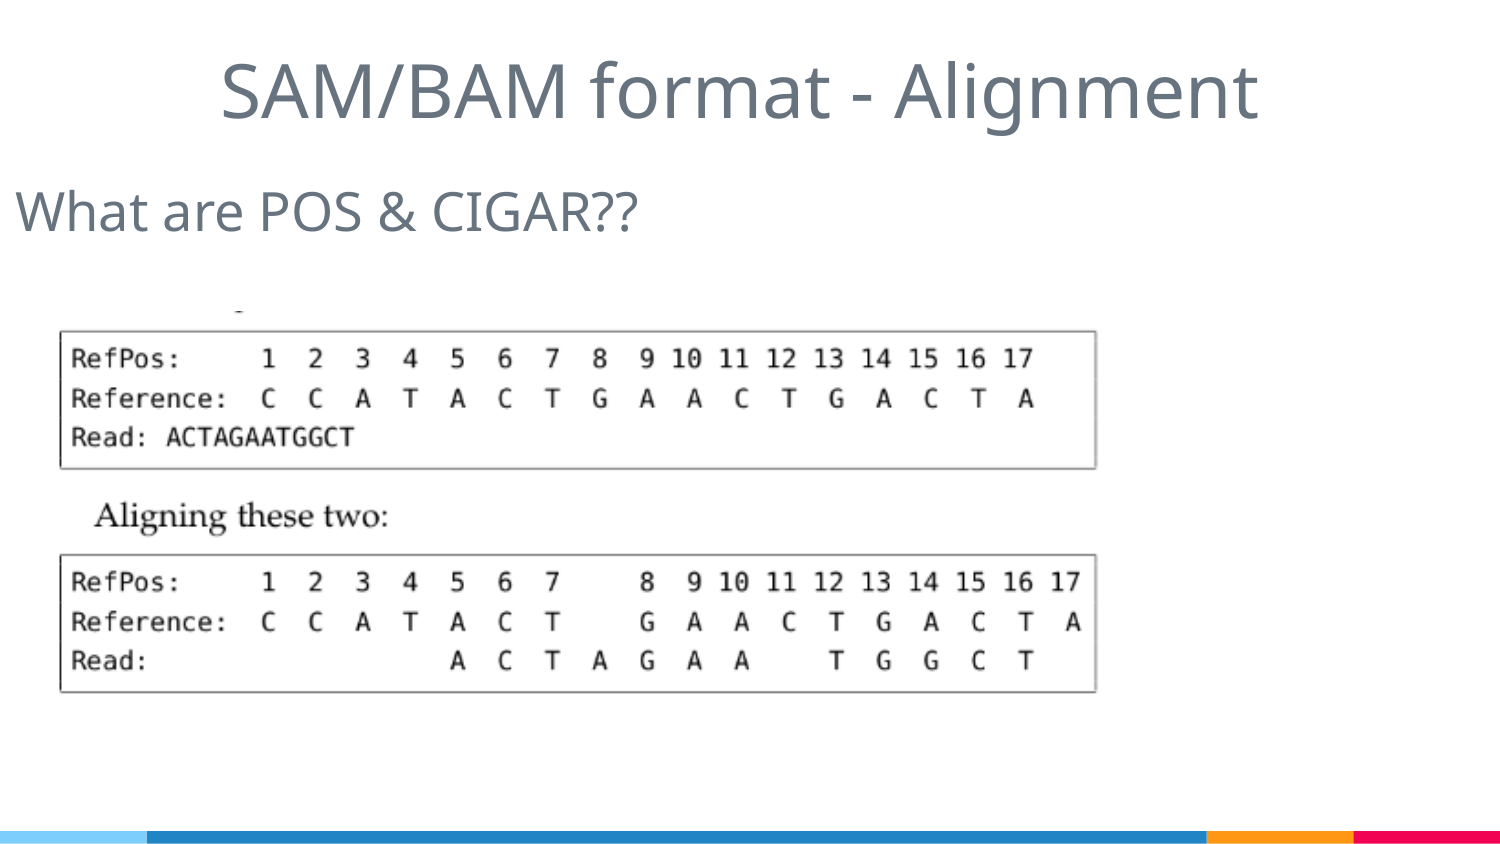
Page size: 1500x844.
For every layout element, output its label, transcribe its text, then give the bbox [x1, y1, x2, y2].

text_box What are POS & CIGAR?? [0, 161, 900, 270]
picture [49, 311, 1122, 710]
title SAM/BAM format - Alignment [0, 37, 1500, 179]
